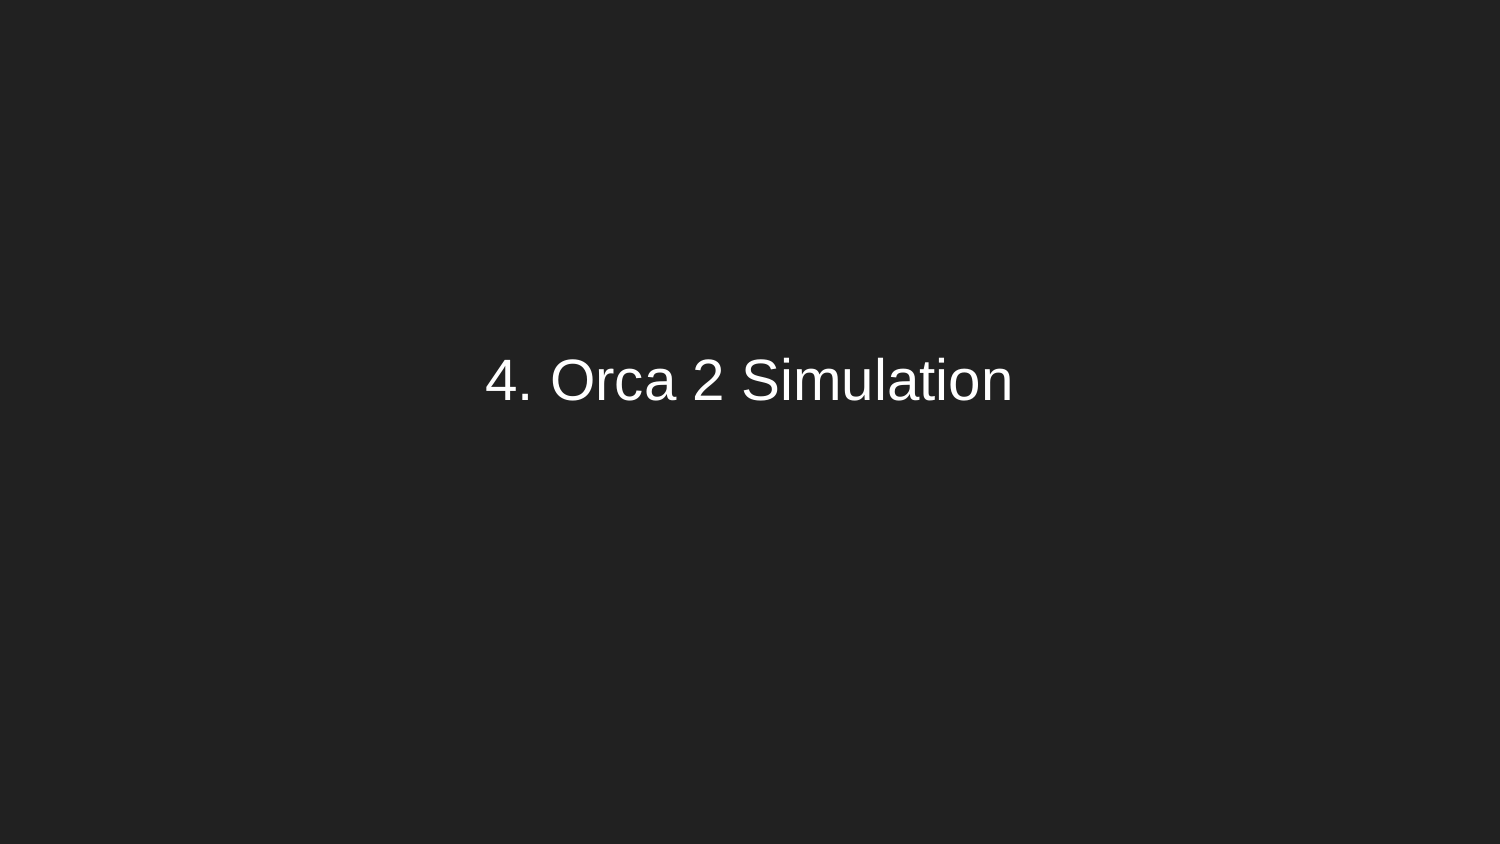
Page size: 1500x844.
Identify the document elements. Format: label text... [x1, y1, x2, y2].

title 4. Orca 2 Simulation [51, 352, 1449, 491]
